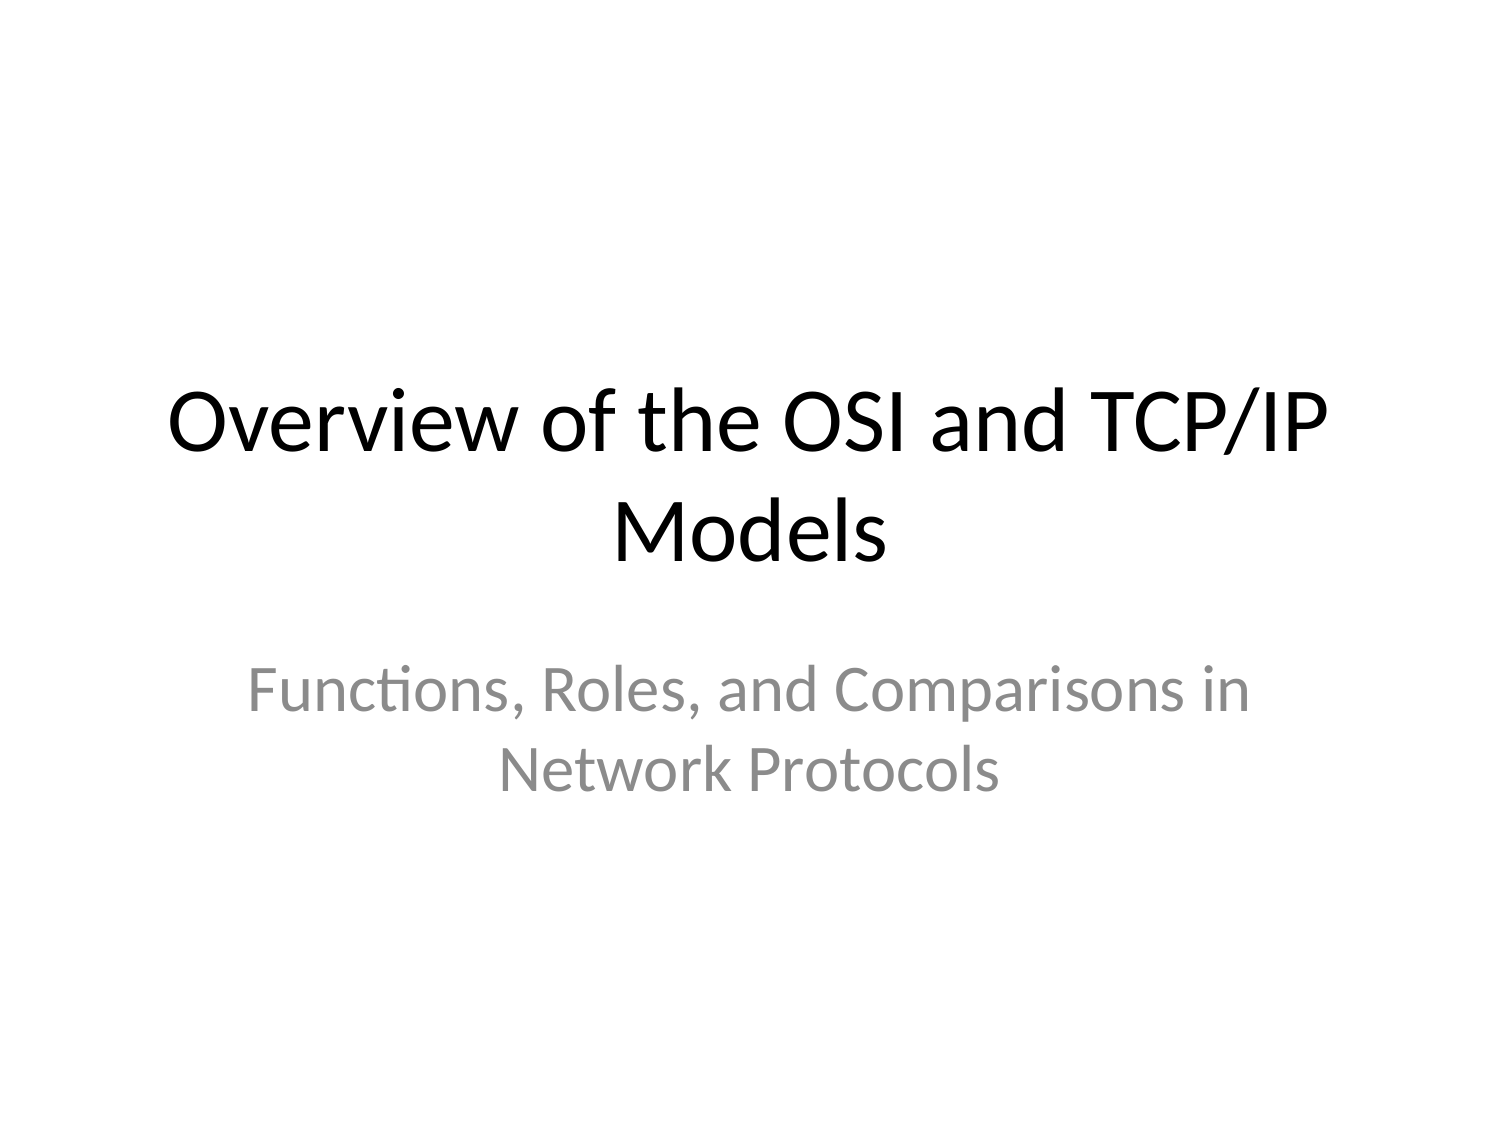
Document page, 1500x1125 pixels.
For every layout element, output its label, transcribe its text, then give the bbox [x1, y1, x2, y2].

subtitle Functions, Roles, and Comparisons in Network Protocols [225, 637, 1275, 925]
title Overview of the OSI and TCP/IP Models [112, 349, 1388, 591]
